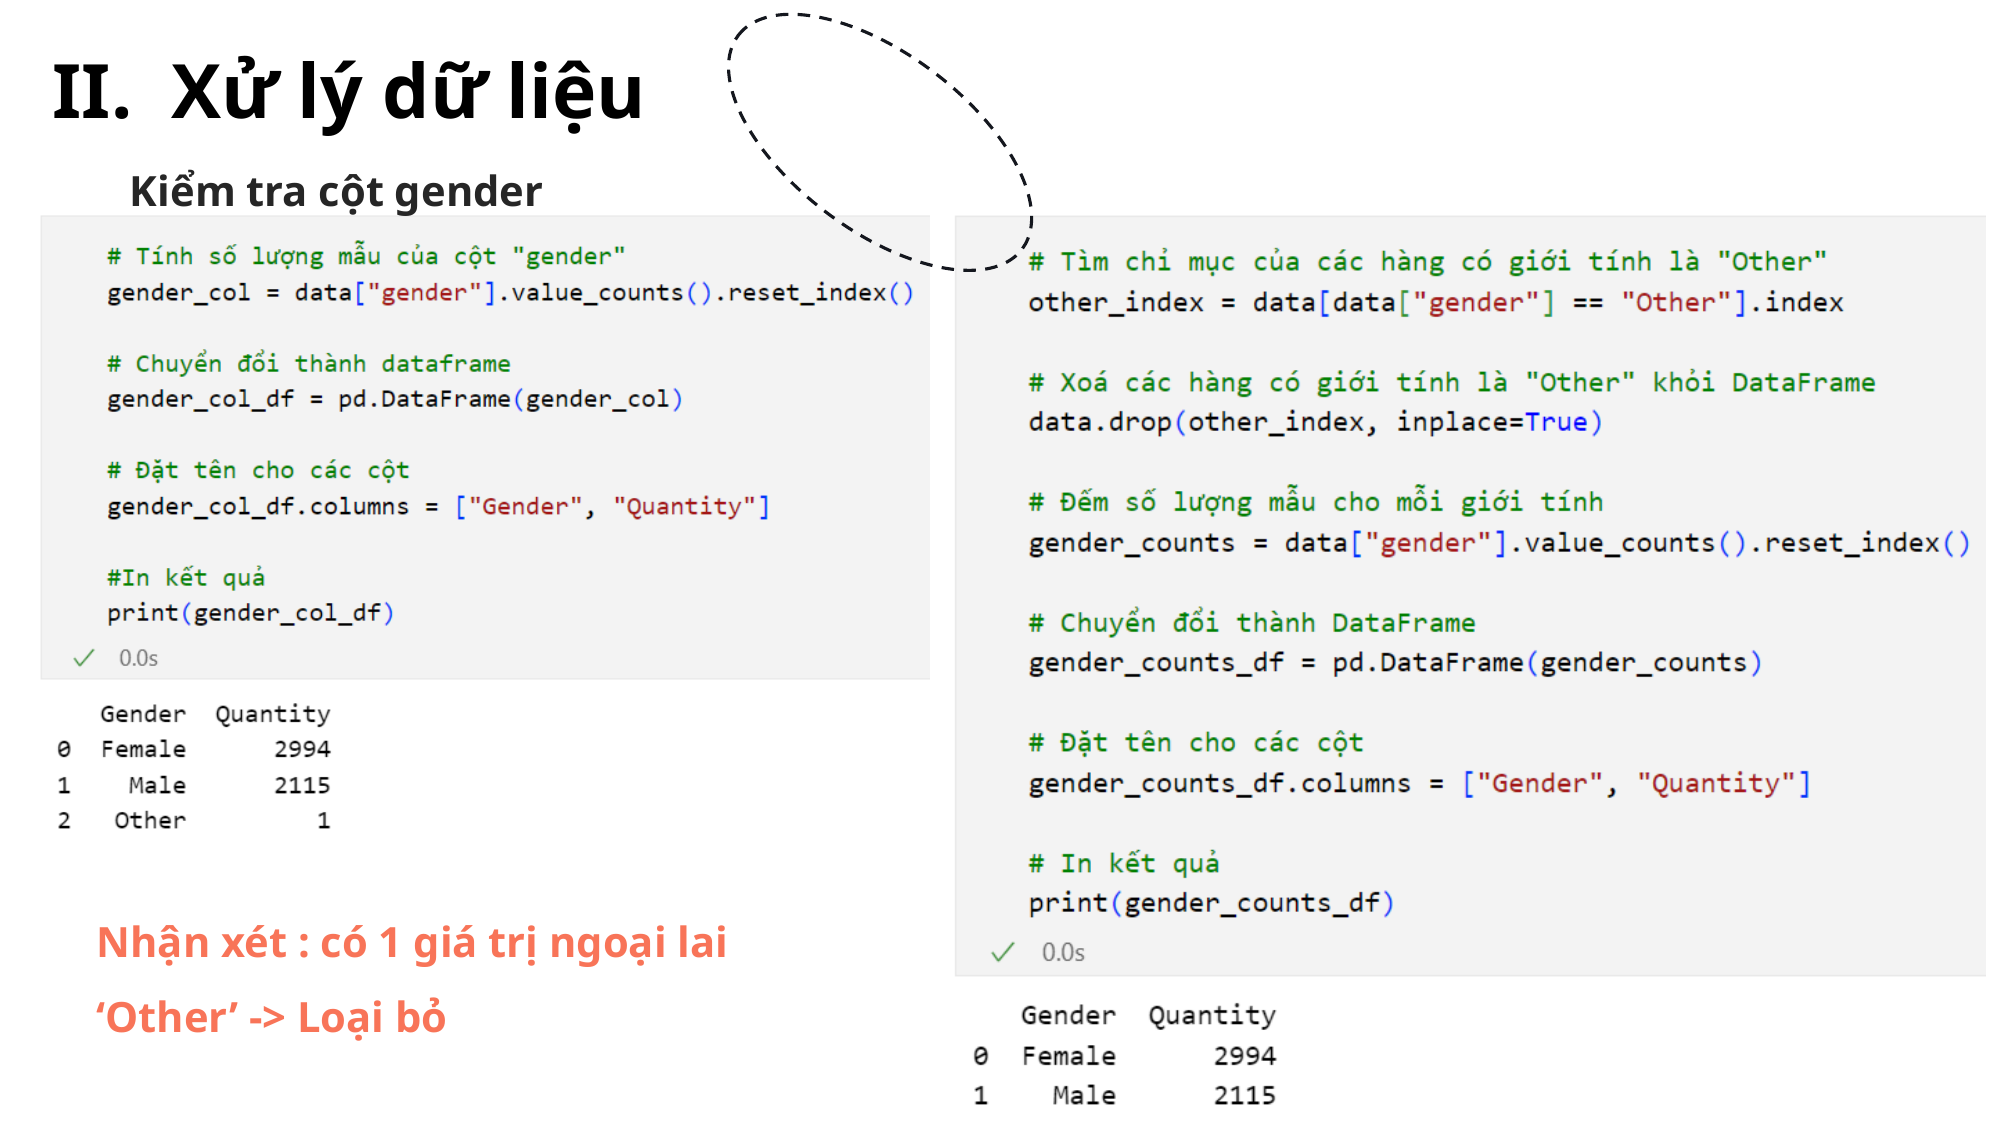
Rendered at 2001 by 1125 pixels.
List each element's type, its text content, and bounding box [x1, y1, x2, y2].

text_box Kiểm tra cột gender [115, 132, 809, 213]
text_box [727, 13, 1033, 271]
text_box Nhận xét : có 1 giá trị ngoại lai ‘Other’ -> Loại bỏ [81, 883, 775, 1048]
picture [37, 213, 930, 856]
text_box II. Xử lý dữ liệu [37, 36, 674, 142]
picture [951, 213, 1986, 1120]
